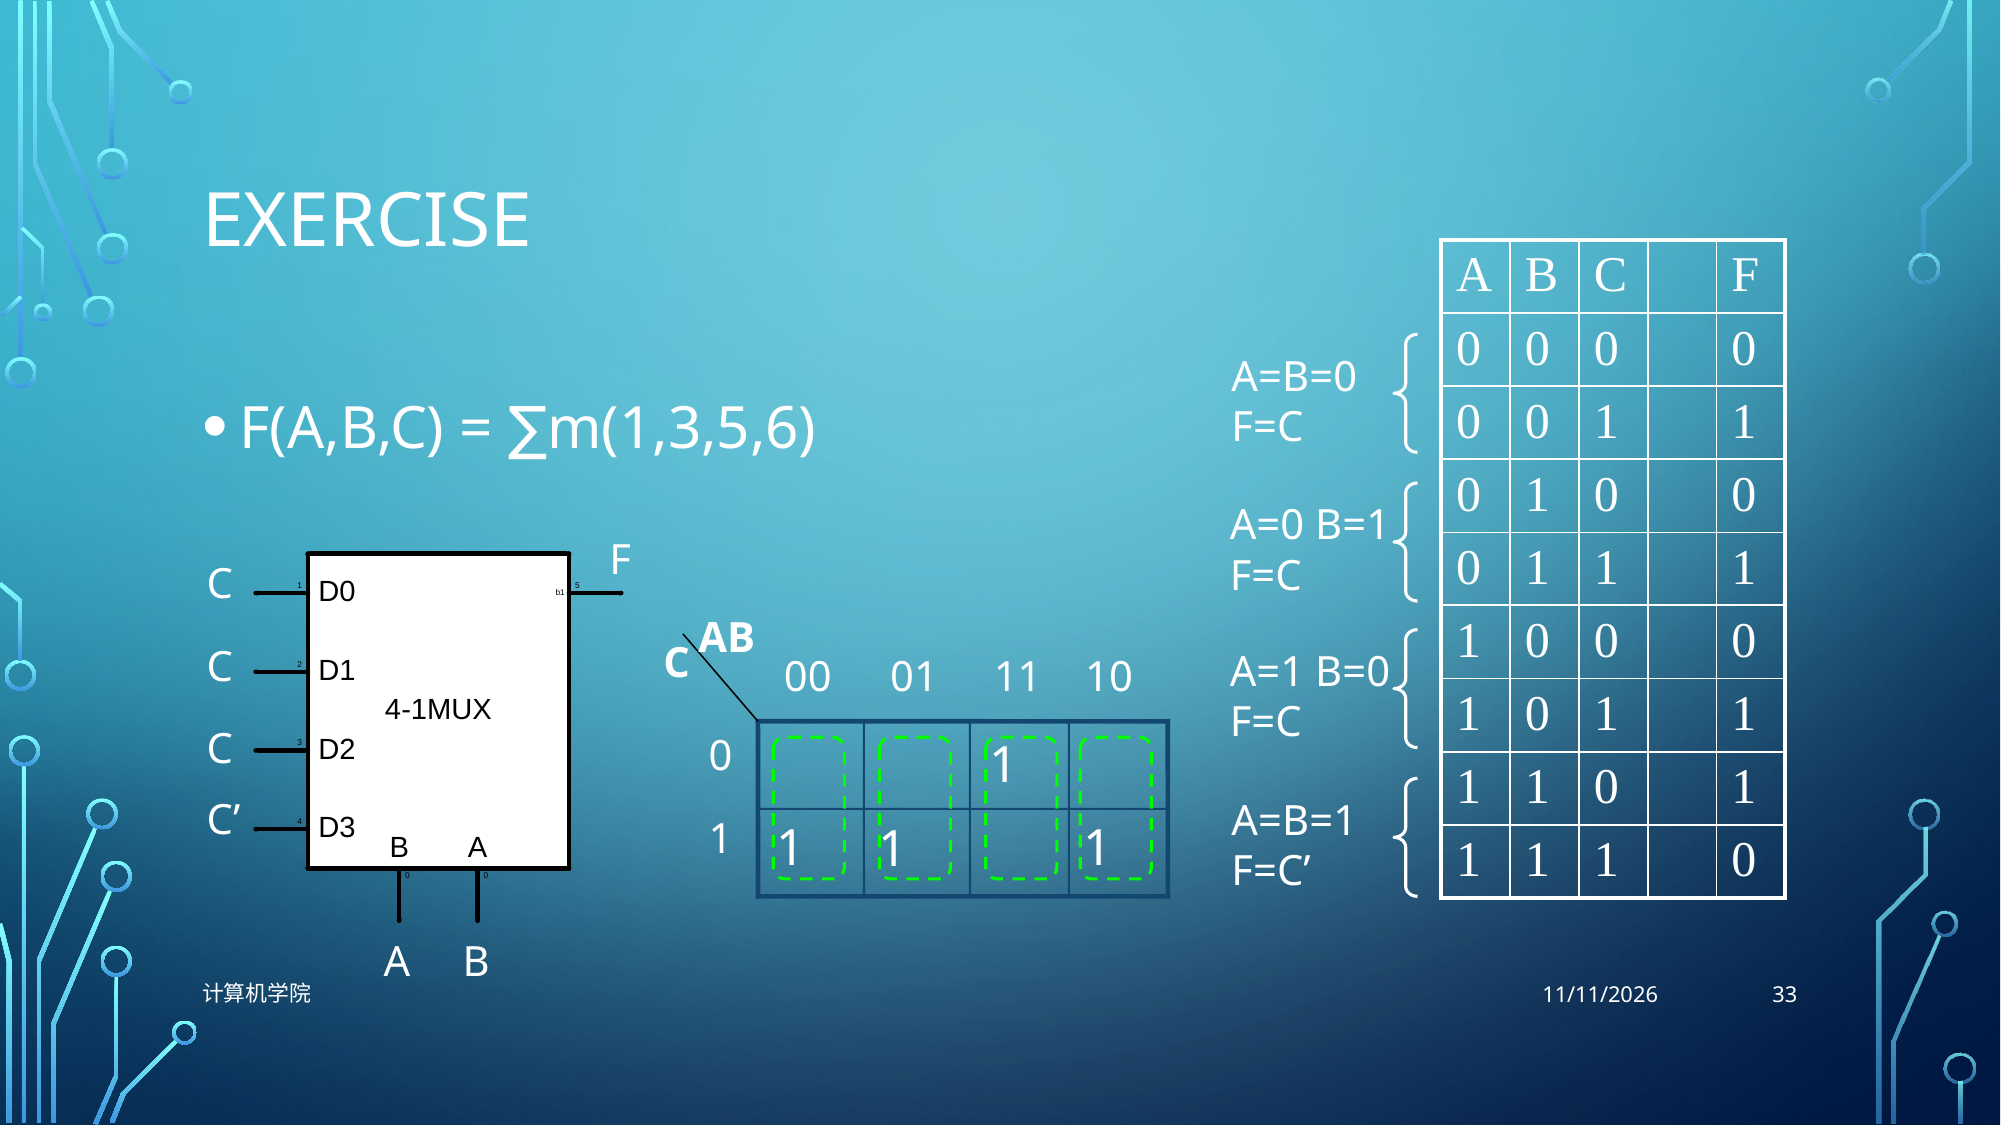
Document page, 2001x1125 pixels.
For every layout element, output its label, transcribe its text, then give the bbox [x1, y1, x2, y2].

table_cell 0 [1717, 826, 1783, 896]
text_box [250, 548, 626, 926]
table_cell 0 [1580, 606, 1647, 678]
table_cell 1 [1443, 606, 1509, 678]
table_cell 0 [1443, 387, 1509, 458]
text_box [1393, 778, 1418, 897]
table_cell 1 [1511, 460, 1578, 532]
table_cell 0 [1580, 460, 1647, 532]
table_cell 1 [1580, 826, 1647, 896]
table_cell 0 [1511, 679, 1578, 751]
text_box [1406, 629, 1418, 748]
table_cell 1 [1443, 826, 1509, 896]
table_cell 0 [1580, 753, 1647, 824]
footer 计算机学院 [187, 965, 1211, 1025]
table_cell 1 [1511, 826, 1578, 896]
text_box A [368, 926, 420, 992]
table_cell [1649, 606, 1716, 678]
text_box F [594, 525, 647, 583]
table_header A [1443, 242, 1509, 312]
table_cell 1 [1443, 753, 1509, 824]
text_box C’ [191, 785, 250, 851]
text_box B [447, 926, 499, 992]
table_cell [1649, 533, 1716, 604]
table_cell 0 [1717, 606, 1783, 678]
text_box C [191, 549, 243, 615]
table_cell 0 [1443, 314, 1509, 385]
table_cell 0 [1717, 314, 1783, 385]
table_cell [1649, 387, 1716, 458]
table_cell 1 [1511, 753, 1578, 824]
table_cell [1649, 753, 1716, 824]
text_box C [191, 714, 250, 780]
table_cell 1 [1580, 533, 1647, 604]
table_cell 1 [1717, 387, 1783, 458]
table_cell 1 [1443, 679, 1509, 751]
text_box A=B=1 F=C’ [1216, 786, 1373, 901]
table_cell 1 [1717, 679, 1783, 751]
table_cell 0 [1511, 606, 1578, 678]
table_cell [1649, 314, 1716, 385]
table_cell 0 [1580, 314, 1647, 385]
text_box [1406, 482, 1418, 602]
table_cell 1 [1717, 753, 1783, 824]
text_box A=0 B=1 F=C [1215, 490, 1406, 606]
title exercise [187, 101, 1813, 344]
table_cell 0 [1511, 387, 1578, 458]
table_cell 0 [1443, 460, 1509, 532]
table_cell 0 [1717, 460, 1783, 532]
table_cell [1649, 460, 1716, 532]
text_box A=1 B=0 F=C [1215, 637, 1406, 753]
text_box [1393, 334, 1418, 453]
table_cell 0 [1511, 314, 1578, 385]
text_box C [191, 631, 250, 697]
table_cell [1649, 679, 1716, 751]
table_header C [1580, 242, 1647, 312]
list F(A,B,C) = ∑m(1,3,5,6) [187, 369, 1813, 950]
table_cell 1 [1717, 533, 1783, 604]
table_header F [1717, 242, 1783, 312]
table_cell 1 [1580, 679, 1647, 751]
table_cell 1 [1511, 533, 1578, 604]
table_cell 0 [1443, 533, 1509, 604]
table_header [1649, 242, 1716, 312]
table_cell [1649, 826, 1716, 896]
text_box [626, 583, 1169, 897]
table_header B [1511, 242, 1578, 312]
slide_number 33 [1685, 965, 1813, 1025]
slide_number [1223, 965, 1674, 1025]
table_cell 1 [1580, 387, 1647, 458]
text_box A=B=0 F=C [1216, 342, 1373, 457]
